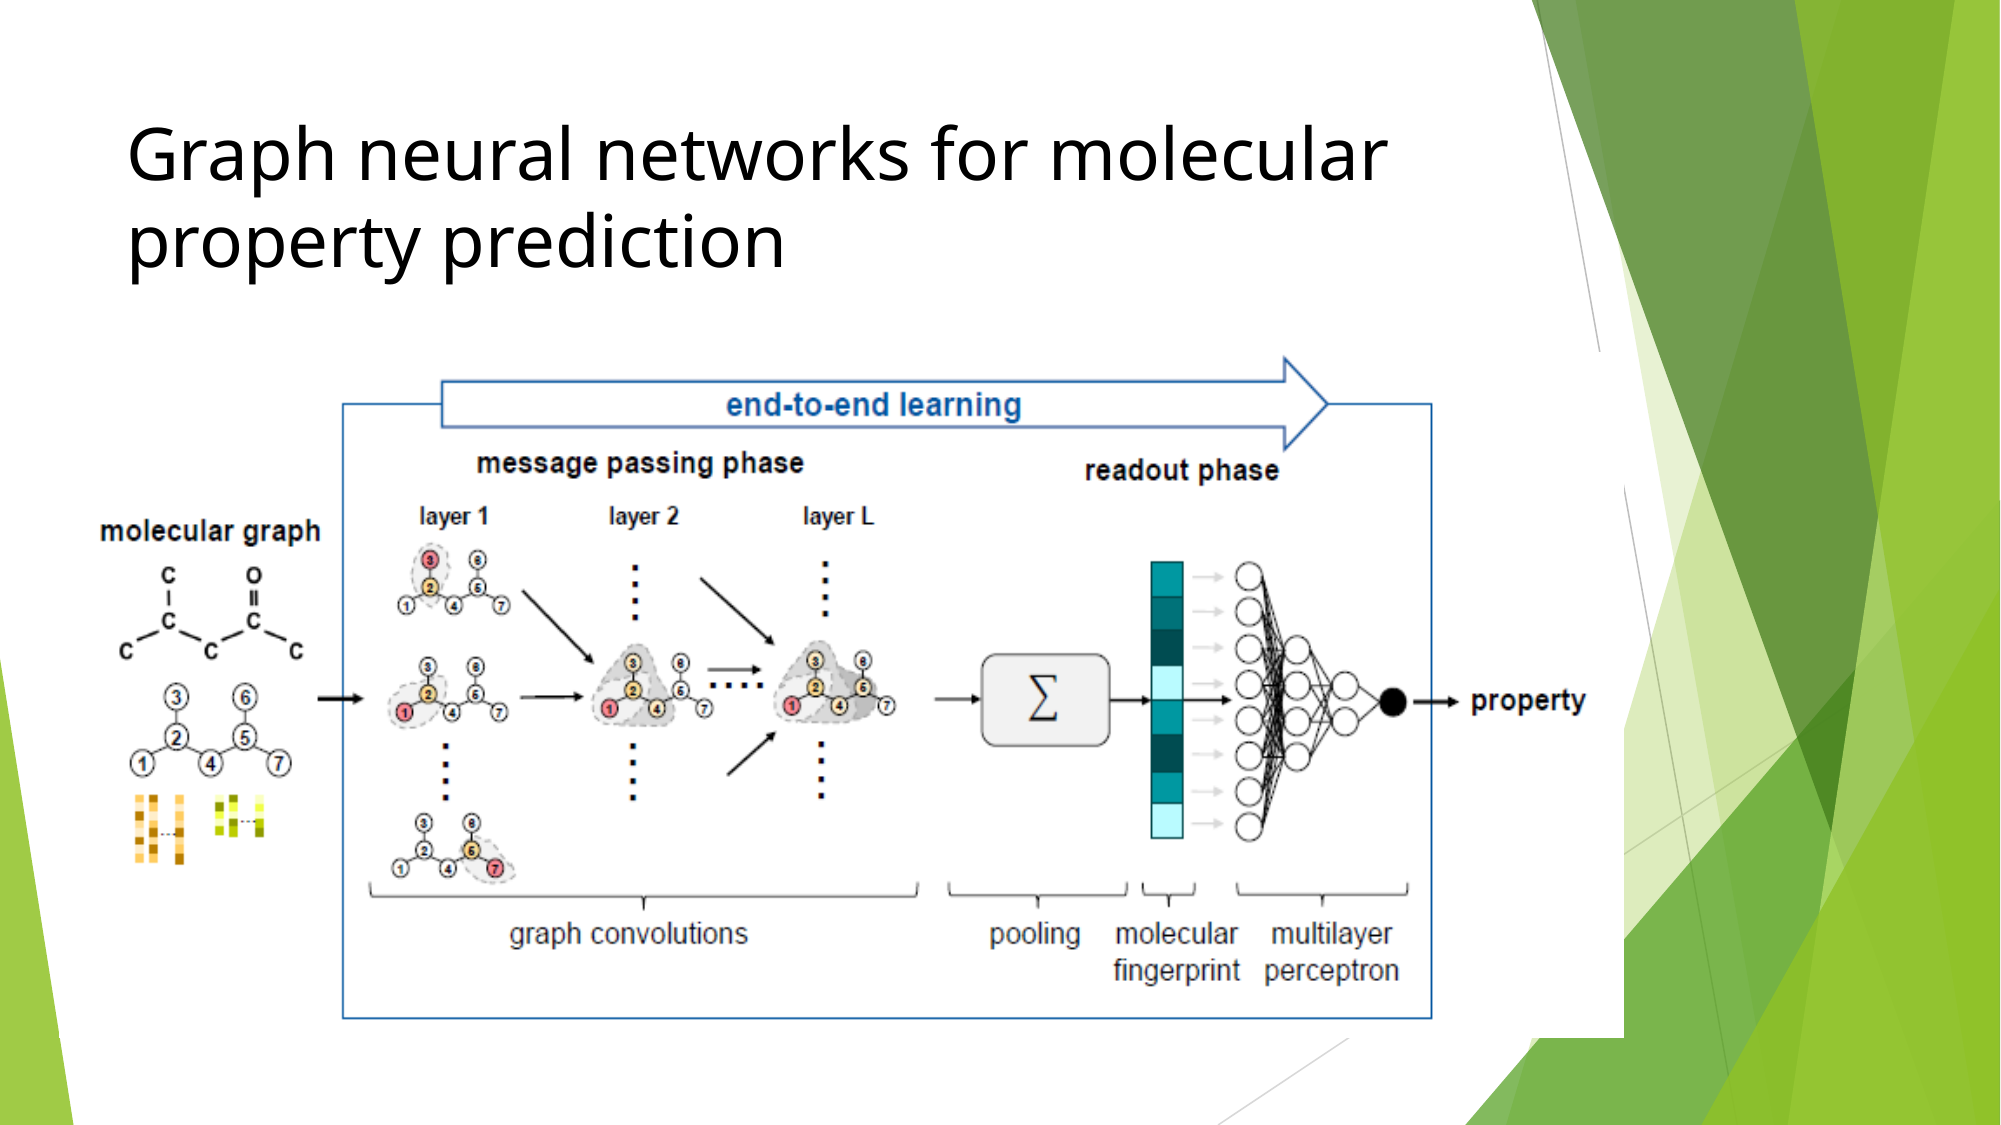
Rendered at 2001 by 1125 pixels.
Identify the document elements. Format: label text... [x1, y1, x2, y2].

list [59, 352, 1625, 1039]
title Graph neural networks for molecular property prediction [111, 99, 1569, 291]
